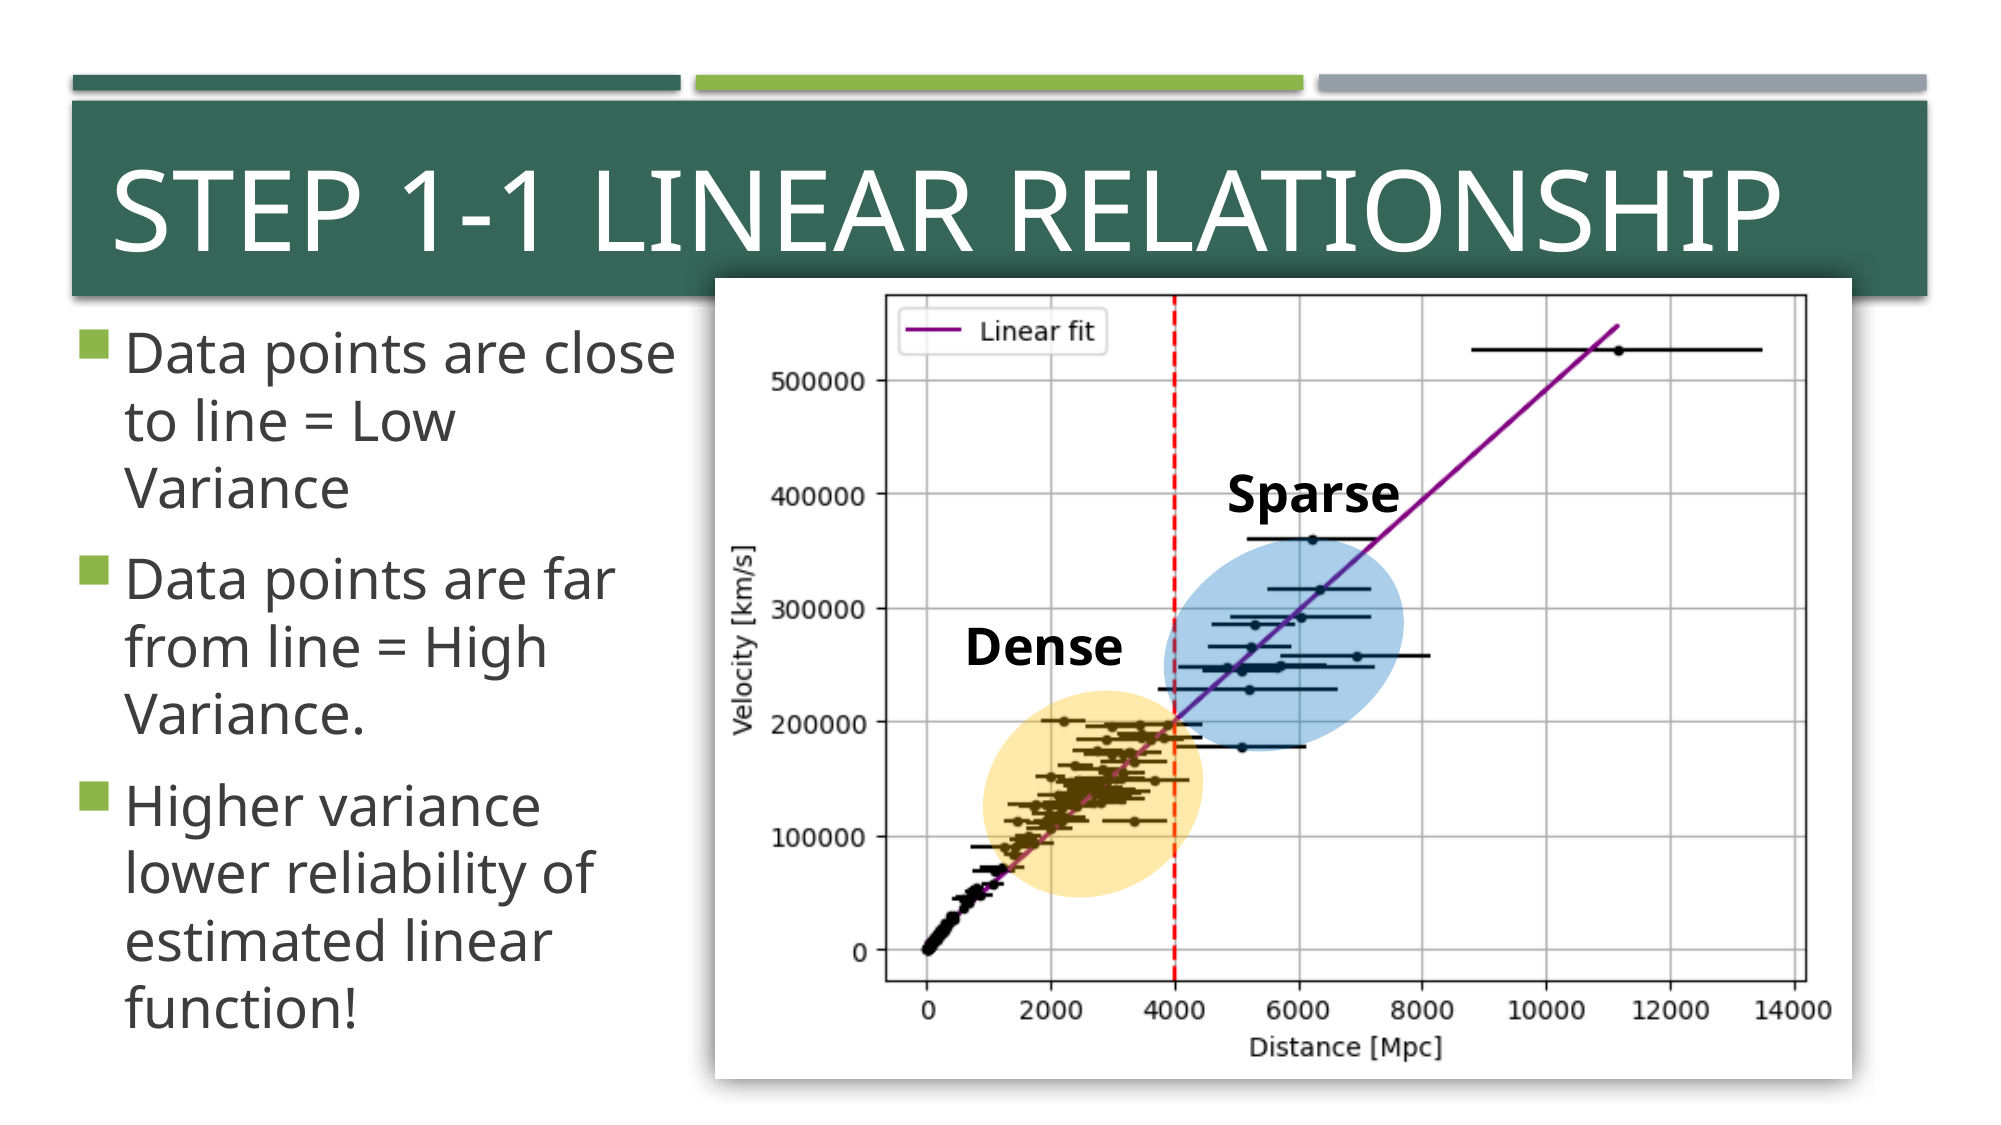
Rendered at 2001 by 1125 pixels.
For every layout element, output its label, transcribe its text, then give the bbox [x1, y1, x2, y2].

list Data points are close to line = Low Variance Data points are far from line = High Variance. Higher variance lower reliability of estimated linear function! [59, 305, 692, 1052]
title Step 1-1 linear relationship [95, 115, 1905, 282]
picture [715, 277, 1853, 1080]
